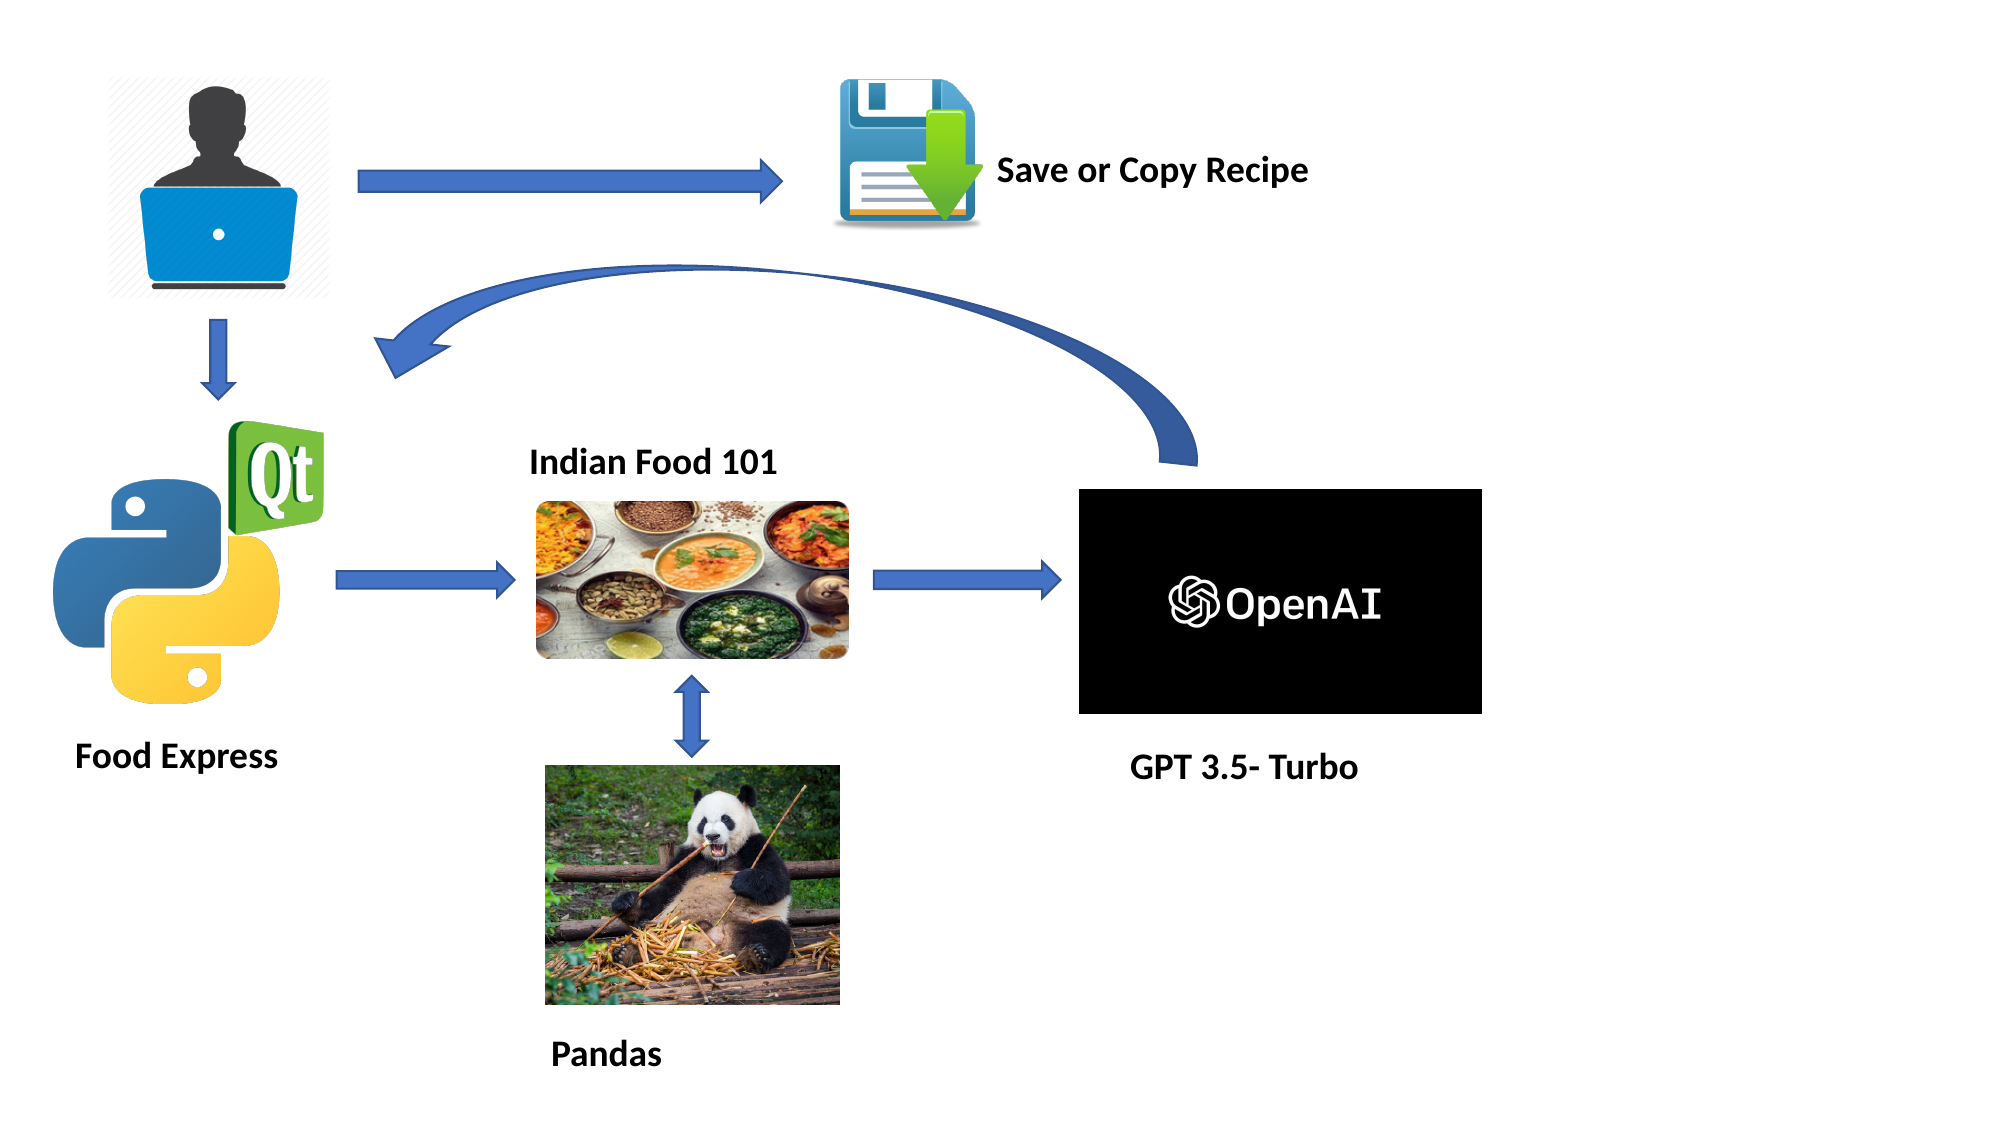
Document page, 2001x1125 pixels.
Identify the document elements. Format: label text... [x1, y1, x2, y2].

text_box [357, 157, 784, 205]
text_box [335, 560, 517, 600]
picture [106, 75, 331, 300]
picture [830, 78, 983, 231]
picture [53, 421, 324, 704]
text_box [373, 264, 1198, 467]
text_box [199, 318, 238, 401]
picture [545, 765, 840, 1005]
text_box [673, 674, 711, 759]
picture [536, 501, 849, 659]
text_box Food Express [60, 723, 331, 784]
text_box Pandas [536, 1021, 1537, 1082]
picture [1079, 489, 1482, 714]
text_box Save or Copy Recipe [983, 137, 1982, 197]
text_box Indian Food 101 [514, 429, 1015, 490]
text_box GPT 3.5- Turbo [1115, 734, 1409, 795]
text_box [872, 559, 1063, 601]
